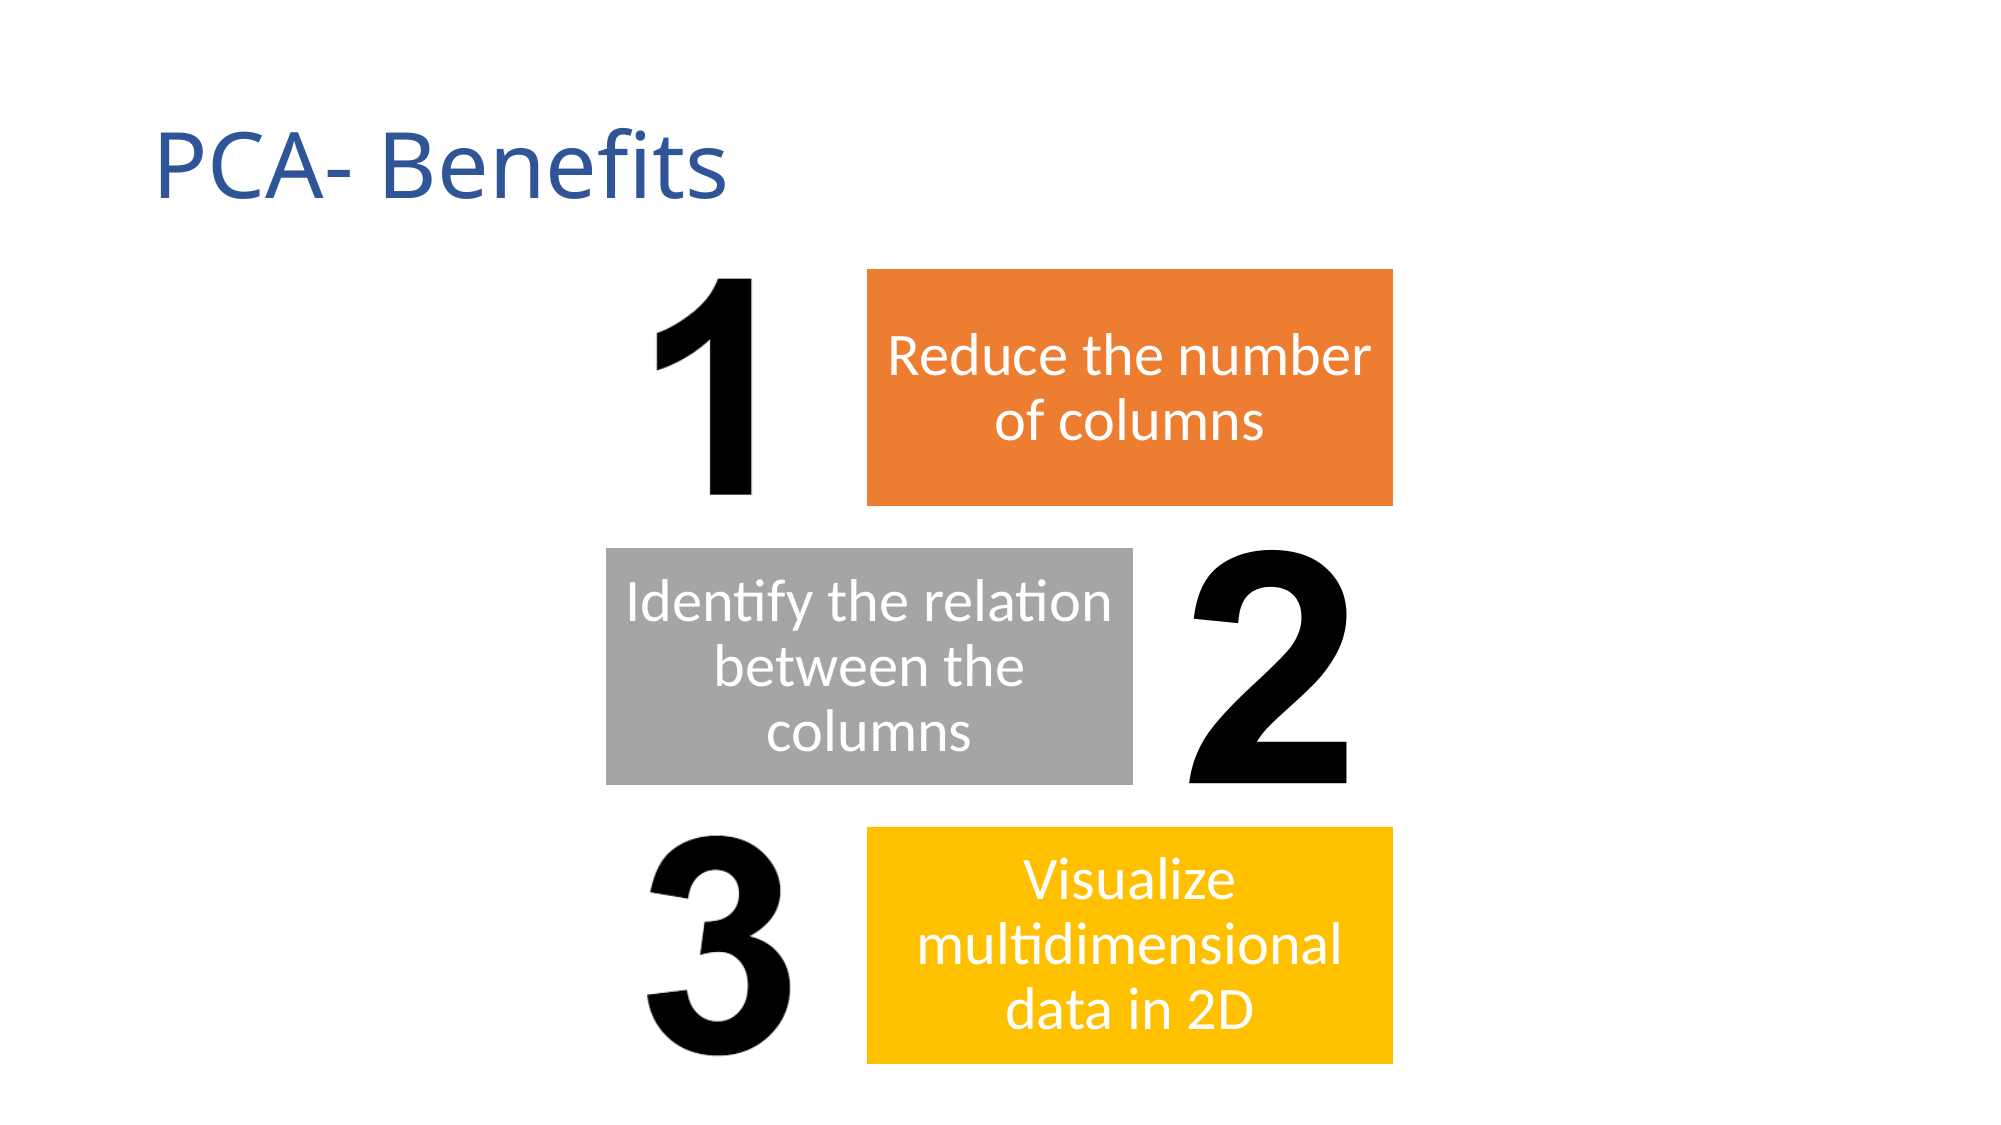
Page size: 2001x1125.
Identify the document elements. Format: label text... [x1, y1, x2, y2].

title PCA- Benefits [137, 59, 1863, 268]
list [137, 268, 1863, 1066]
